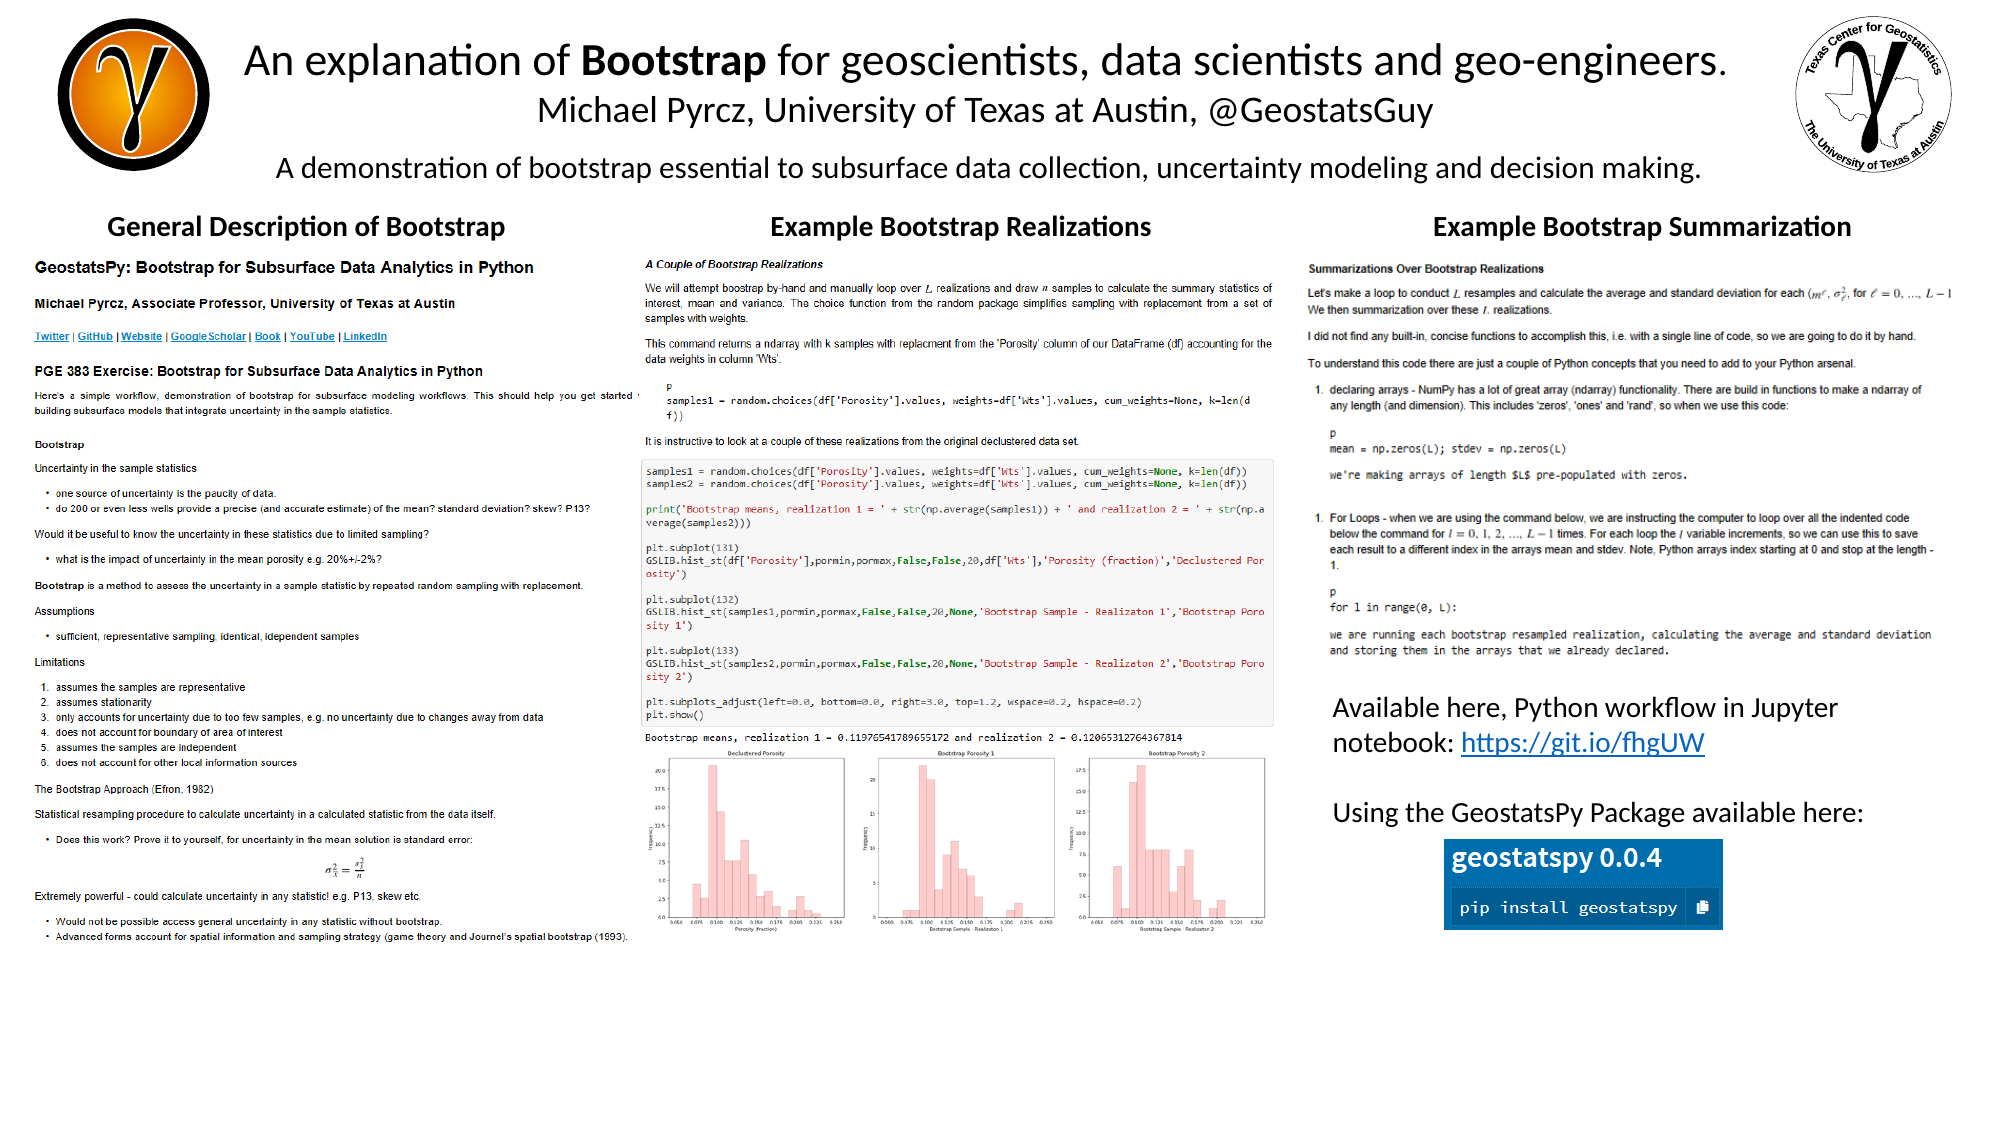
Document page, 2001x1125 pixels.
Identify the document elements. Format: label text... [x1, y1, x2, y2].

picture [1297, 256, 1951, 668]
picture [1444, 839, 1723, 930]
text_box Available here, Python workflow in Jupyter notebook: https://git.io/fhgUW Using the GeostatsPy Package available here: [1317, 681, 1962, 836]
text_box Example Bootstrap Realizations [755, 199, 1167, 250]
picture [26, 251, 1284, 952]
text_box A demonstration of bootstrap essential to subsurface data collection, uncertainty modeling and decision making. [261, 139, 1872, 192]
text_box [63, 24, 204, 165]
text_box Example Bootstrap Summarization [1418, 199, 1868, 250]
text_box General Description of Bootstrap [92, 199, 521, 250]
text_box An explanation of Bootstrap for geoscientists, data scientists and geo-engineers. Michael Pyrcz, University of Texas at Austin, @GeostatsGuy [160, 22, 1795, 138]
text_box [1795, 16, 1952, 173]
